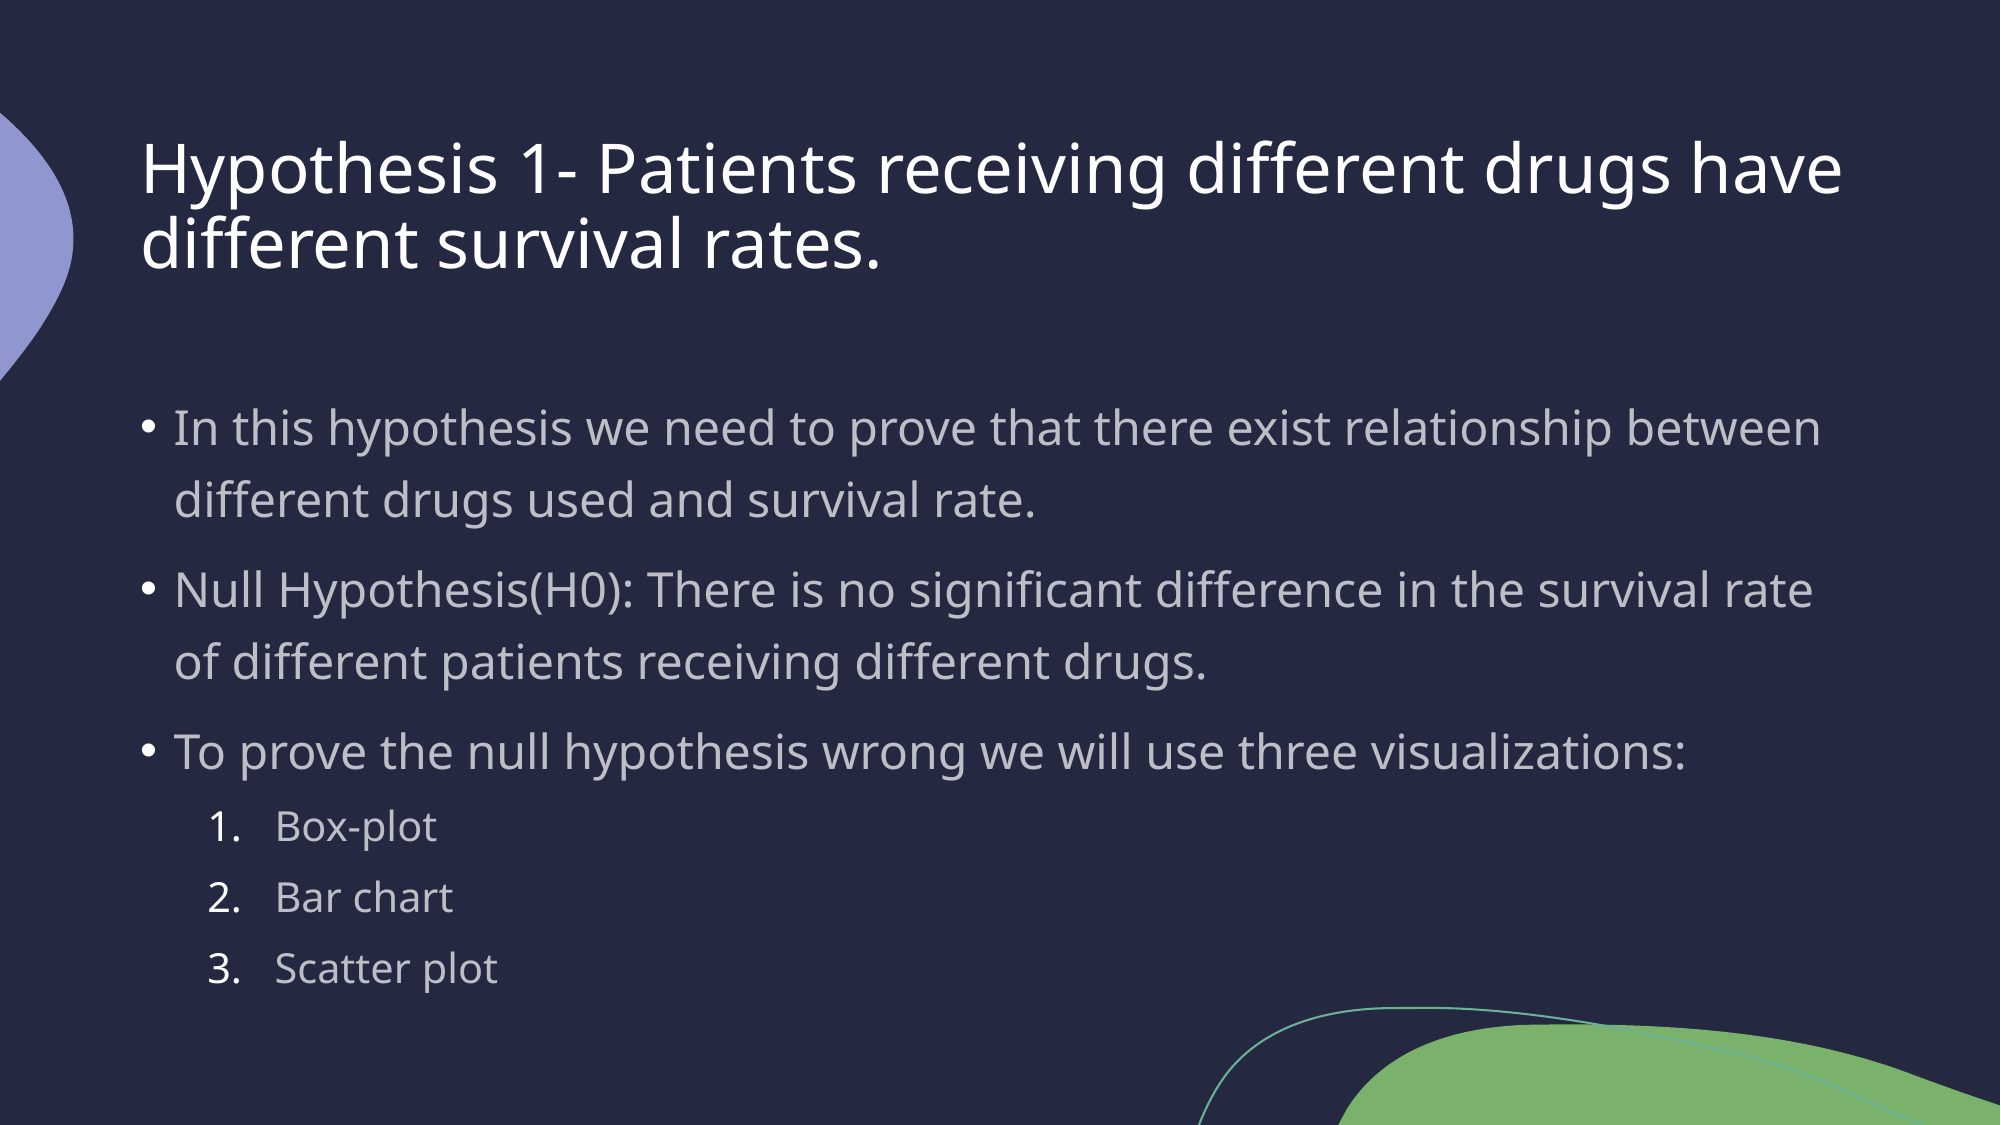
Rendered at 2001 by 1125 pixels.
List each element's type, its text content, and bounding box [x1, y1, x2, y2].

list In this hypothesis we need to prove that there exist relationship between different drugs used and survival rate. Null Hypothesis(H0): There is no significant difference in the survival rate of different patients receiving different drugs. To prove the null hypothesis wrong we will use three visualizations: Box-plot Bar chart Scatter plot [125, 375, 1875, 1002]
title Hypothesis 1- Patients receiving different drugs have different survival rates. [125, 125, 1875, 375]
